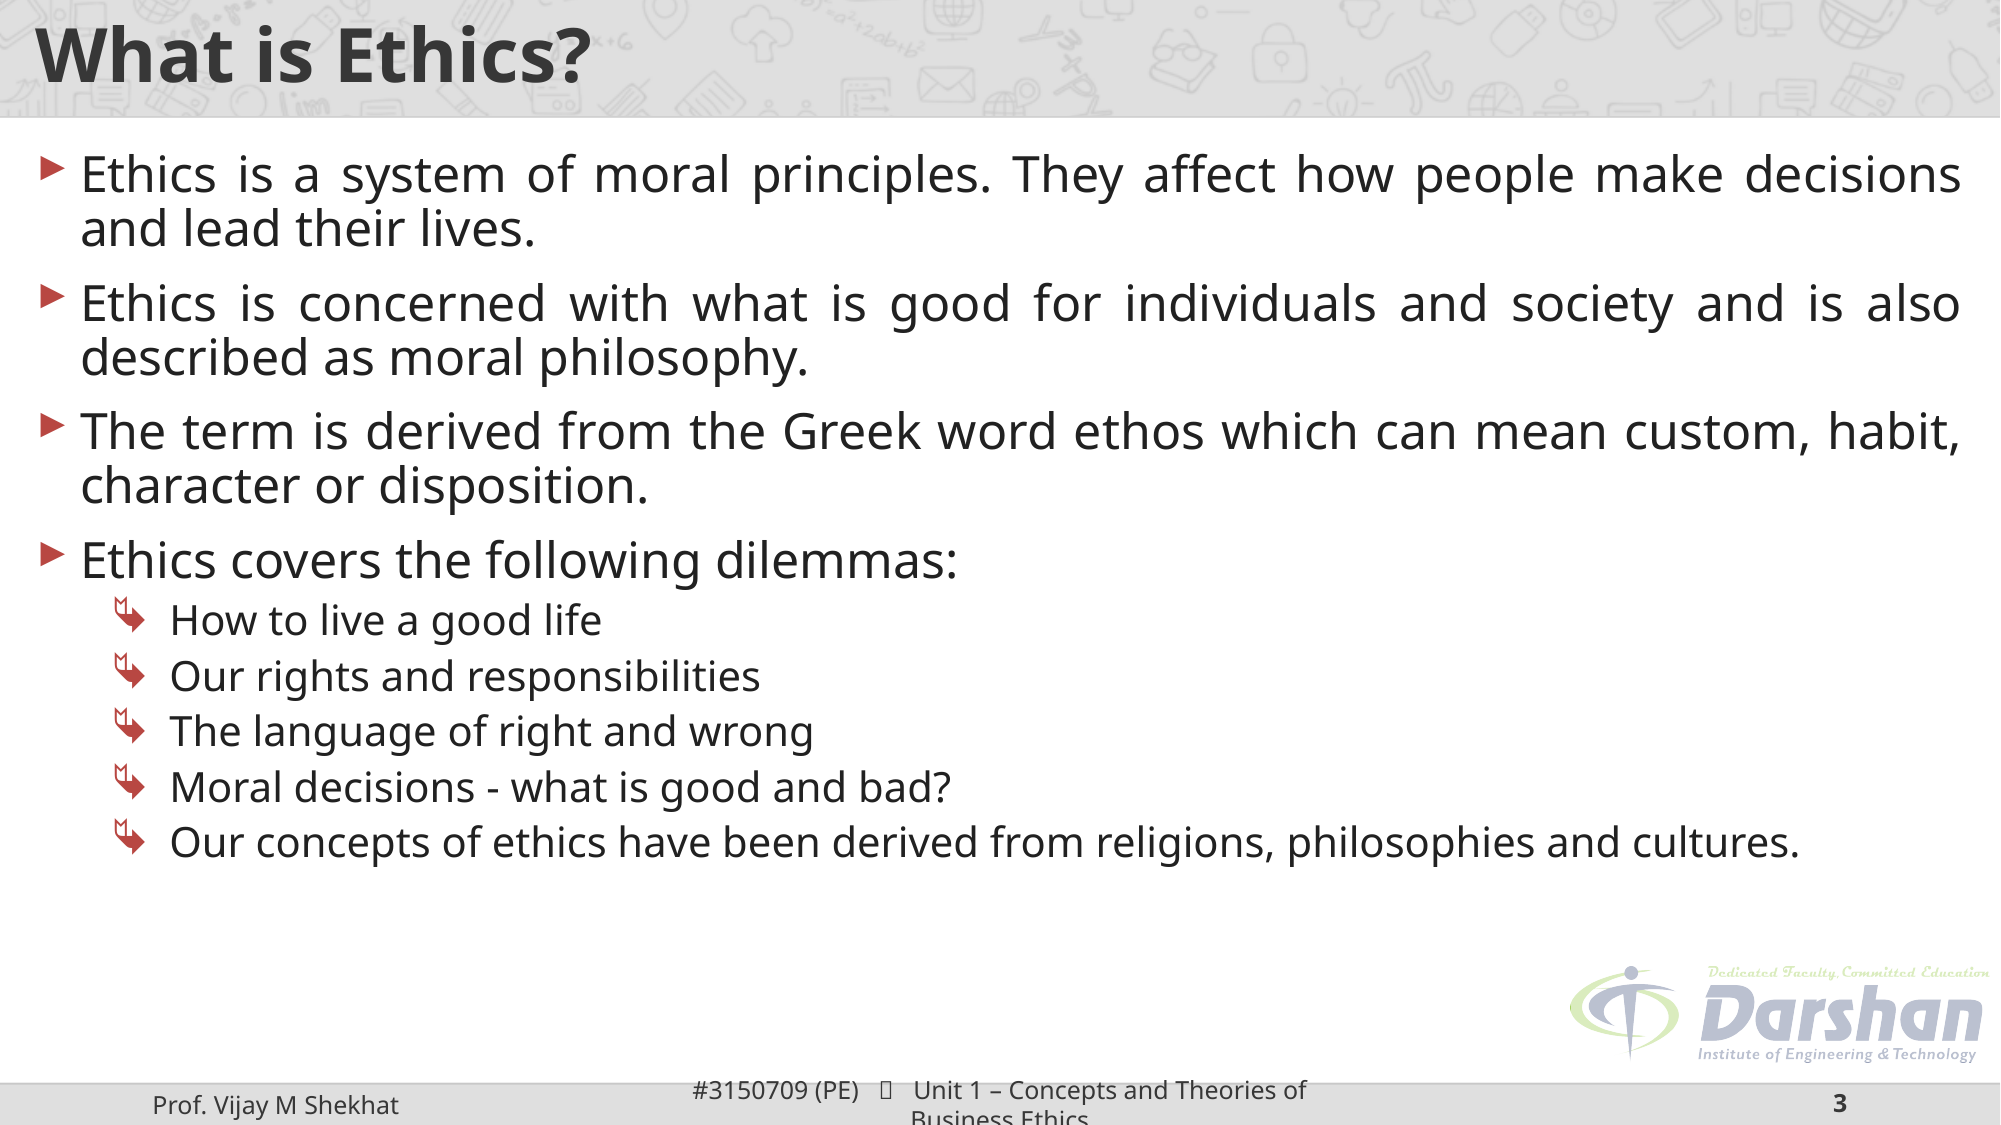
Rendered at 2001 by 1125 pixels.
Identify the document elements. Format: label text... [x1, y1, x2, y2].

list Ethics is a system of moral principles. They affect how people make decisions and lead their lives. Ethics is concerned with what is good for individuals and society and is also described as moral philosophy. The term is derived from the Greek word ethos which can mean custom, habit, character or disposition. Ethics covers the following dilemmas: How to live a good life Our rights and responsibilities The language of right and wrong Moral decisions - what is good and bad? Our concepts of ethics have been derived from religions, philosophies and cultures. [21, 141, 1979, 1059]
title What is Ethics? [0, 0, 2000, 117]
